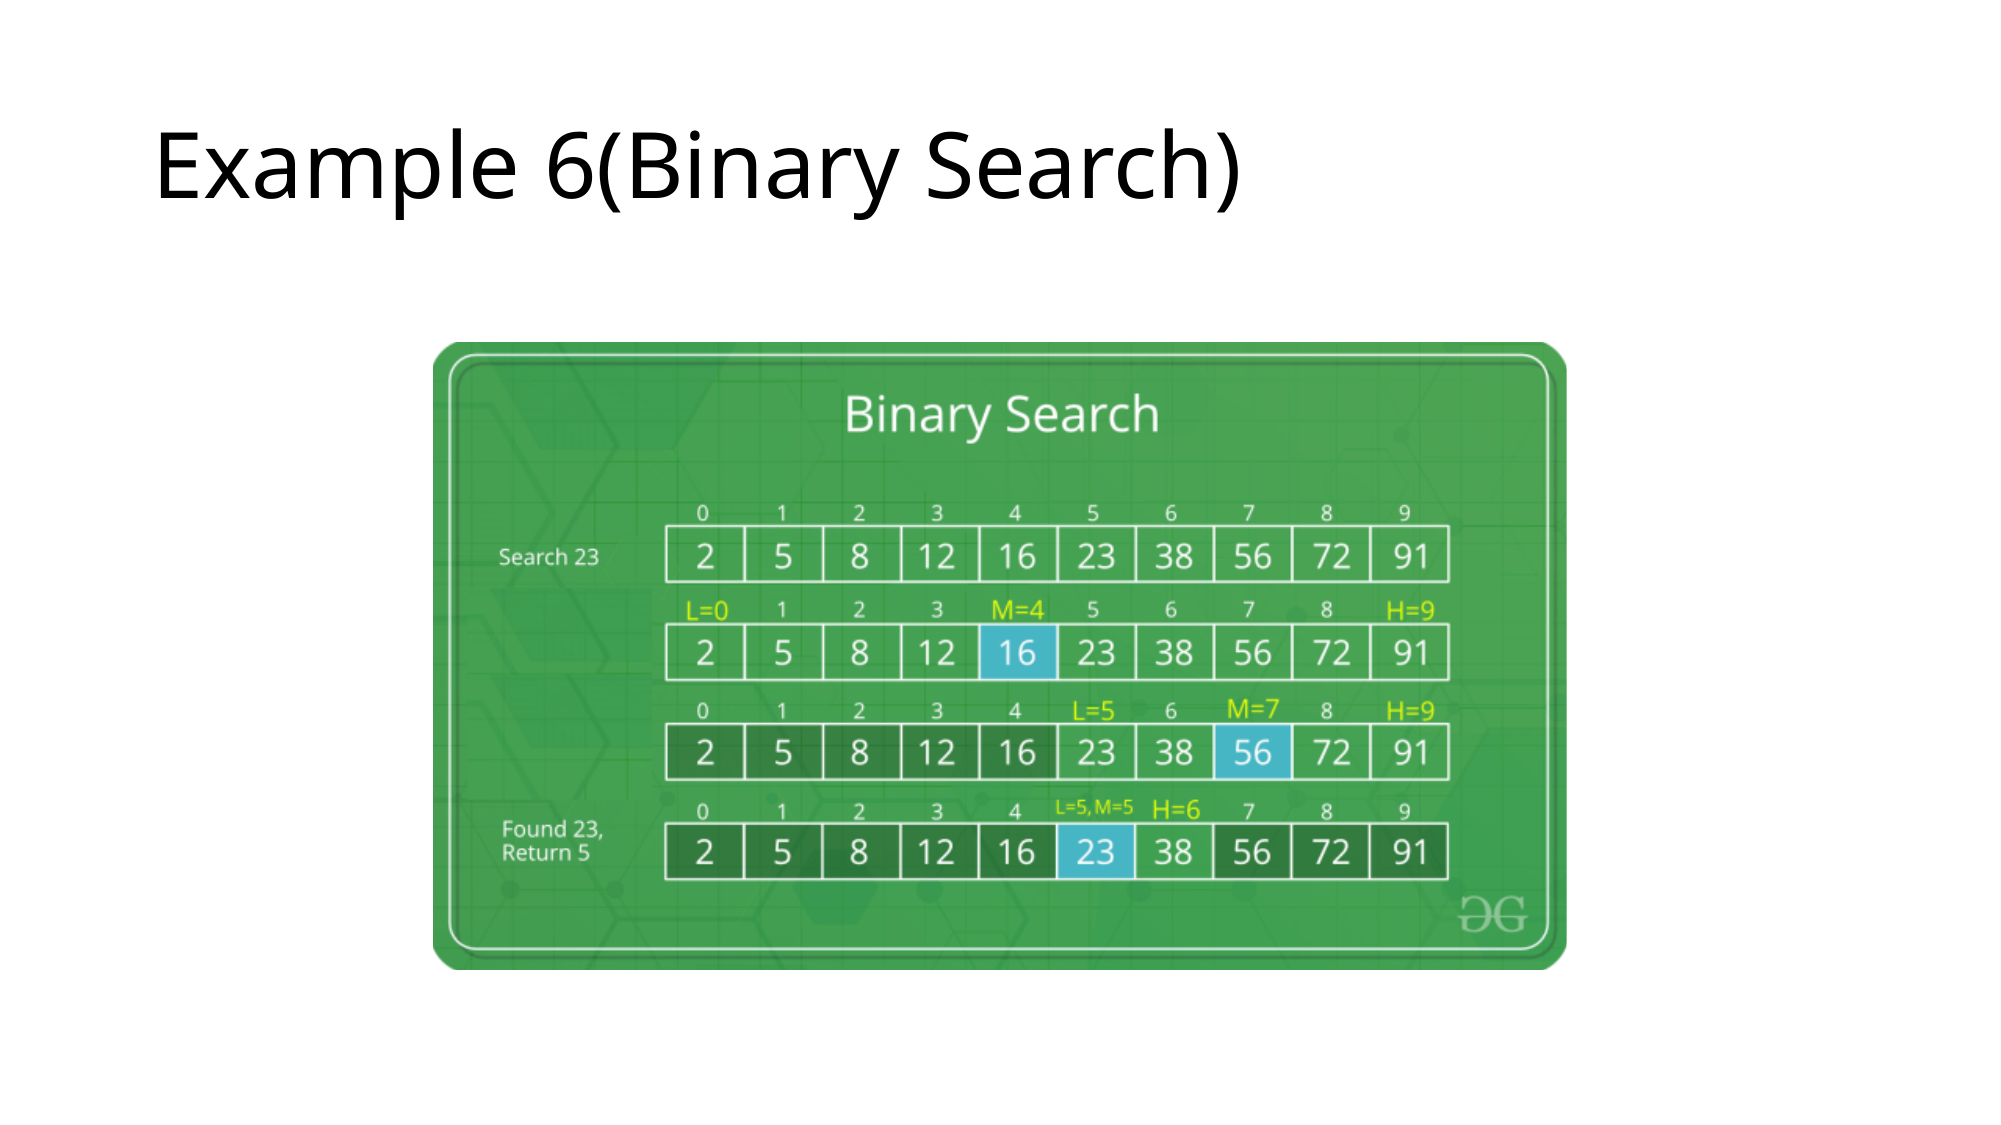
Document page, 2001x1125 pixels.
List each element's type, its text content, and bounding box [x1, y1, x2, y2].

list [433, 342, 1567, 970]
title Example 6(Binary Search) [137, 59, 1863, 278]
